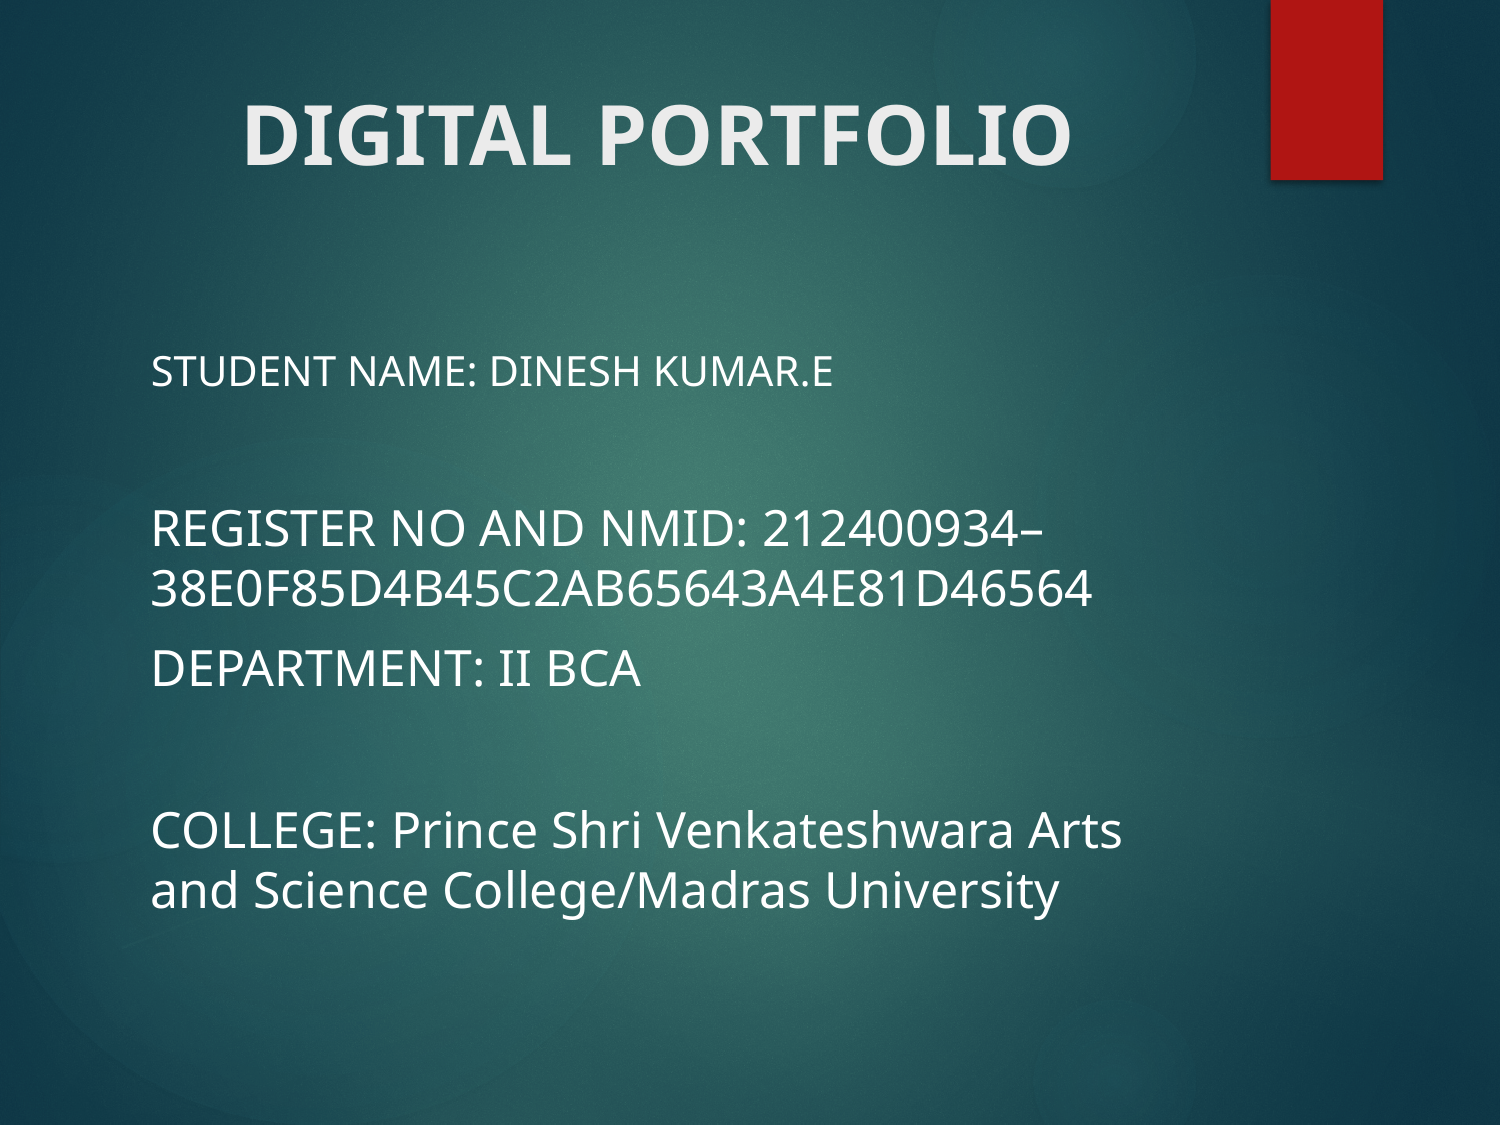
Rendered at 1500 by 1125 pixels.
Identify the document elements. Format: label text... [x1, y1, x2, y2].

list STUDENT NAME: DINESH KUMAR.E REGISTER NO AND NMID: 212400934– 38E0F85D4B45C2AB65643A4E81D46564 DEPARTMENT: II BCA COLLEGE: Prince Shri Venkateshwara Arts and Science College/Madras University [135, 336, 1237, 1025]
title DIGITAL PORTFOLIO [79, 74, 1237, 304]
